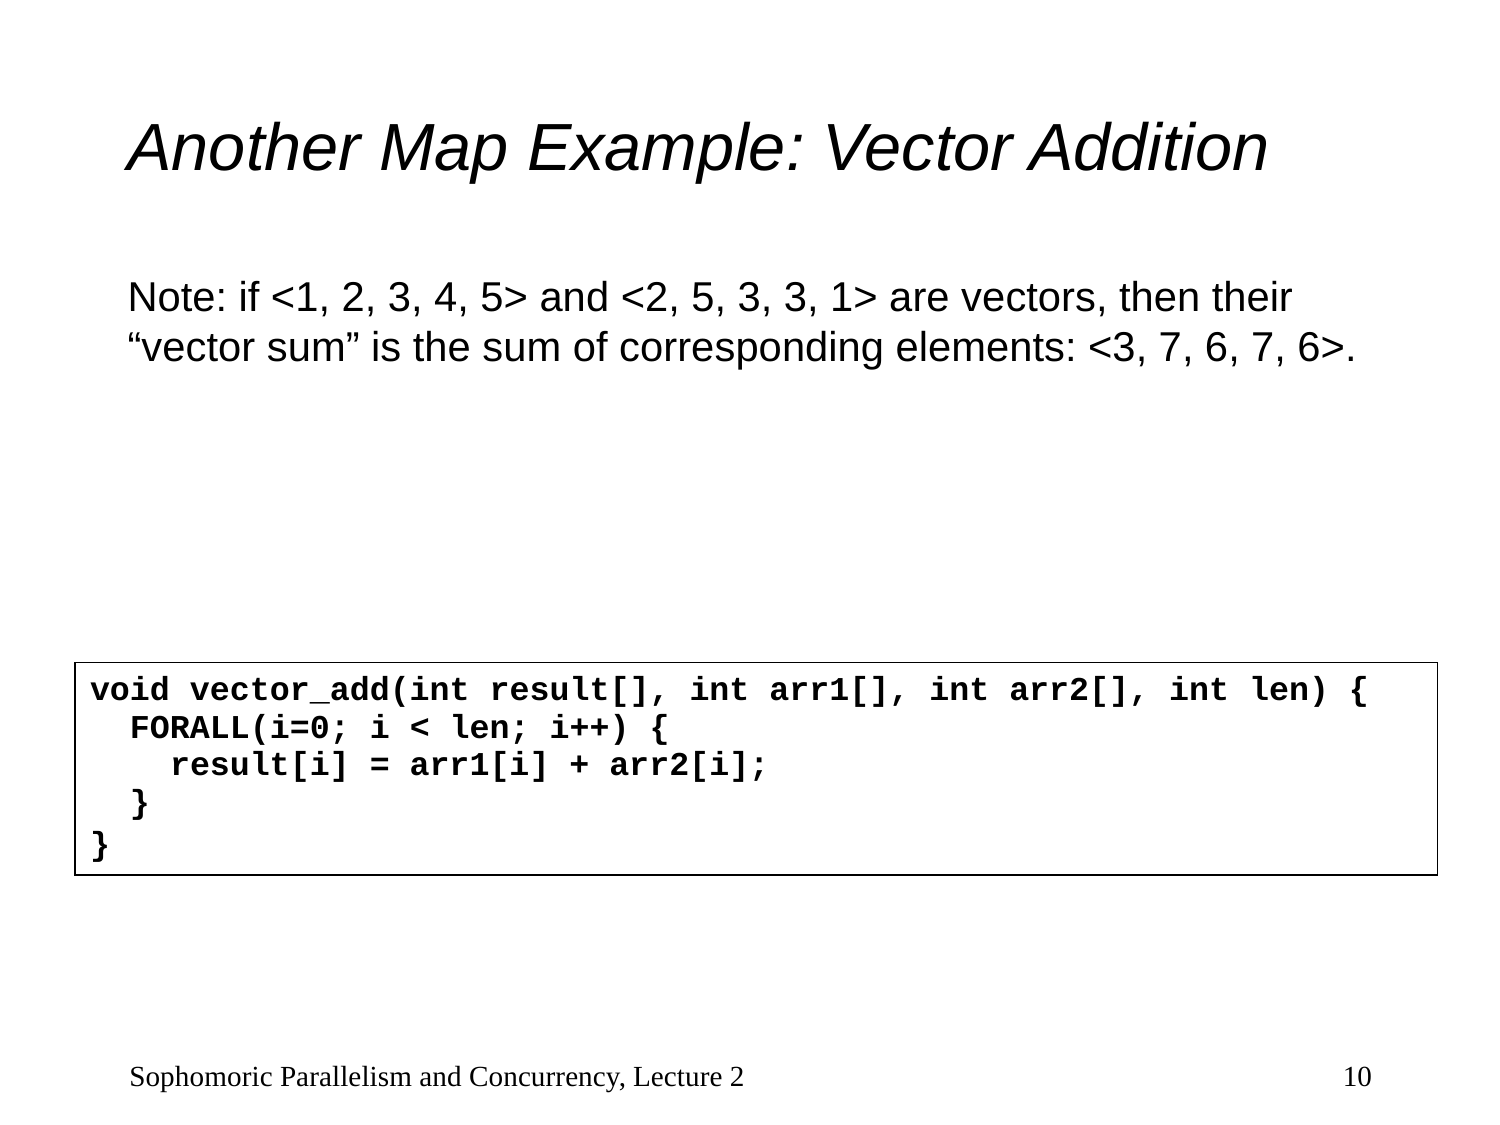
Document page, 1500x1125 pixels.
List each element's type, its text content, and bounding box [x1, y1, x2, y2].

slide_number 10 [1074, 1049, 1388, 1125]
list Note: if <1, 2, 3, 4, 5> and <2, 5, 3, 3, 1> are vectors, then their “vector sum” is the sum of corresponding elements: <3, 7, 6, 7, 6>. [112, 262, 1426, 626]
text_box void vector_add(int result[], int arr1[], int arr2[], int len) { FORALL(i=0; i < len; i++) { result[i] = arr1[i] + arr2[i]; } } [74, 662, 1438, 875]
title Another Map Example: Vector Addition [112, 49, 1388, 238]
footer Sophomoric Parallelism and Concurrency, Lecture 2 [99, 1049, 776, 1125]
